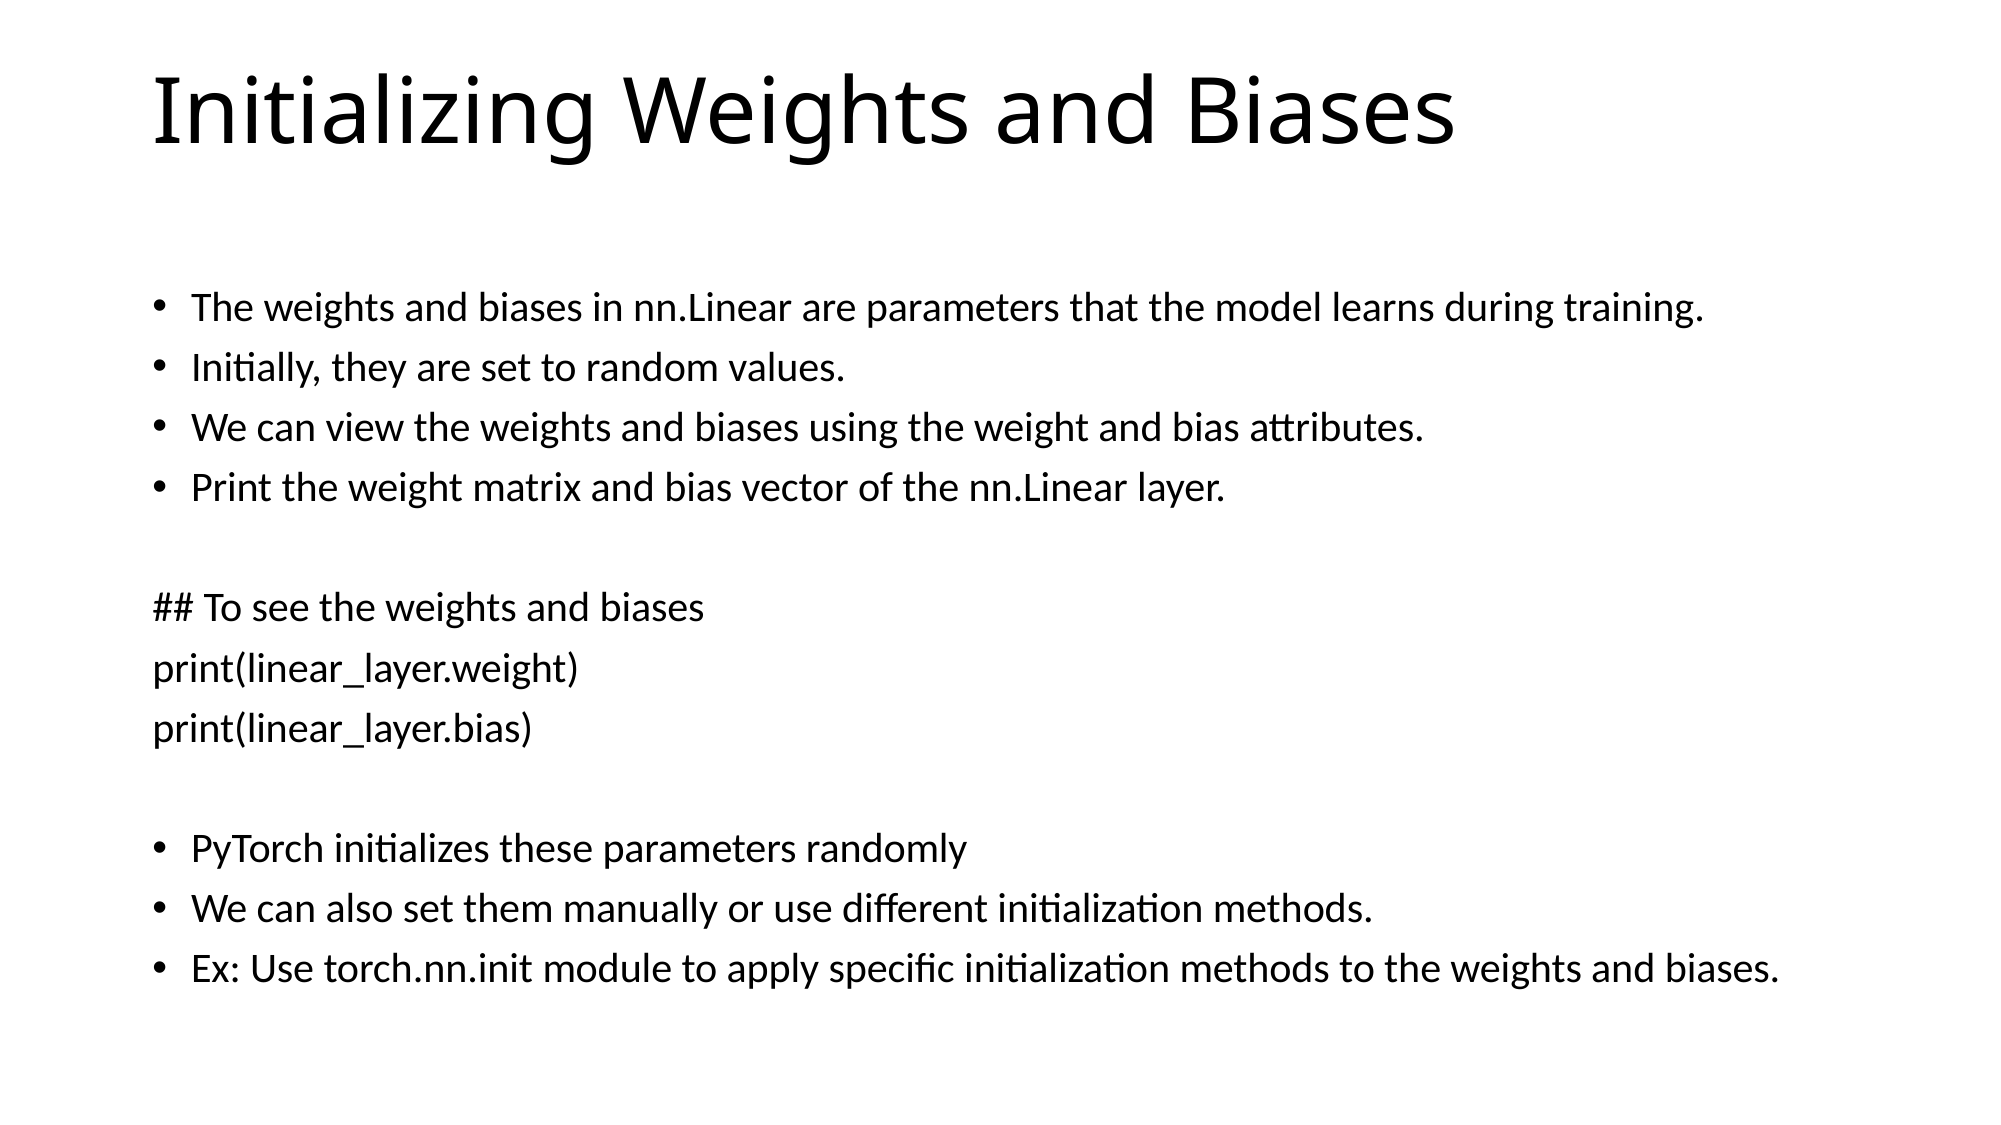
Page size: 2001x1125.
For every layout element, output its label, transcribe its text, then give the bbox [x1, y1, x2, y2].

title Initializing Weights and Biases [137, 59, 1863, 277]
list The weights and biases in nn.Linear are parameters that the model learns during training. Initially, they are set to random values. We can view the weights and biases using the weight and bias attributes. Print the weight matrix and bias vector of the nn.Linear layer. ## To see the weights and biases print(linear_layer.weight) print(linear_layer.bias) PyTorch initializes these parameters randomly We can also set them manually or use different initialization methods. Ex: Use torch.nn.init module to apply specific initialization methods to the weights and biases. [137, 277, 1863, 1014]
